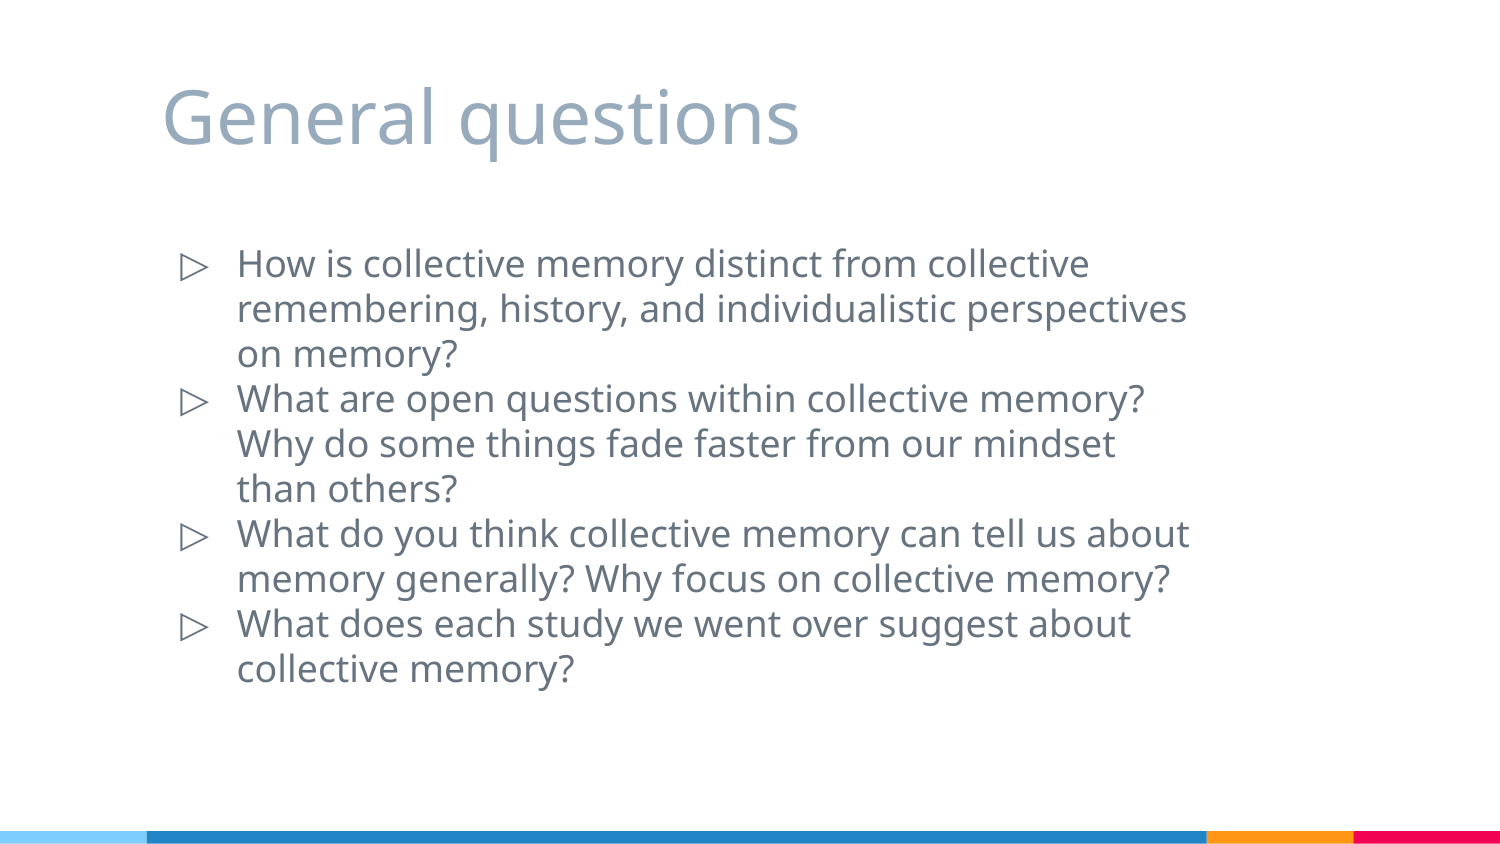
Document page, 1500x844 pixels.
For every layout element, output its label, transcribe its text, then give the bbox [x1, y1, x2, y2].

title General questions [146, 33, 1207, 175]
list How is collective memory distinct from collective remembering, history, and individualistic perspectives on memory? What are open questions within collective memory? Why do some things fade faster from our mindset than others? What do you think collective memory can tell us about memory generally? Why focus on collective memory? What does each study we went over suggest about collective memory? [146, 225, 1207, 809]
